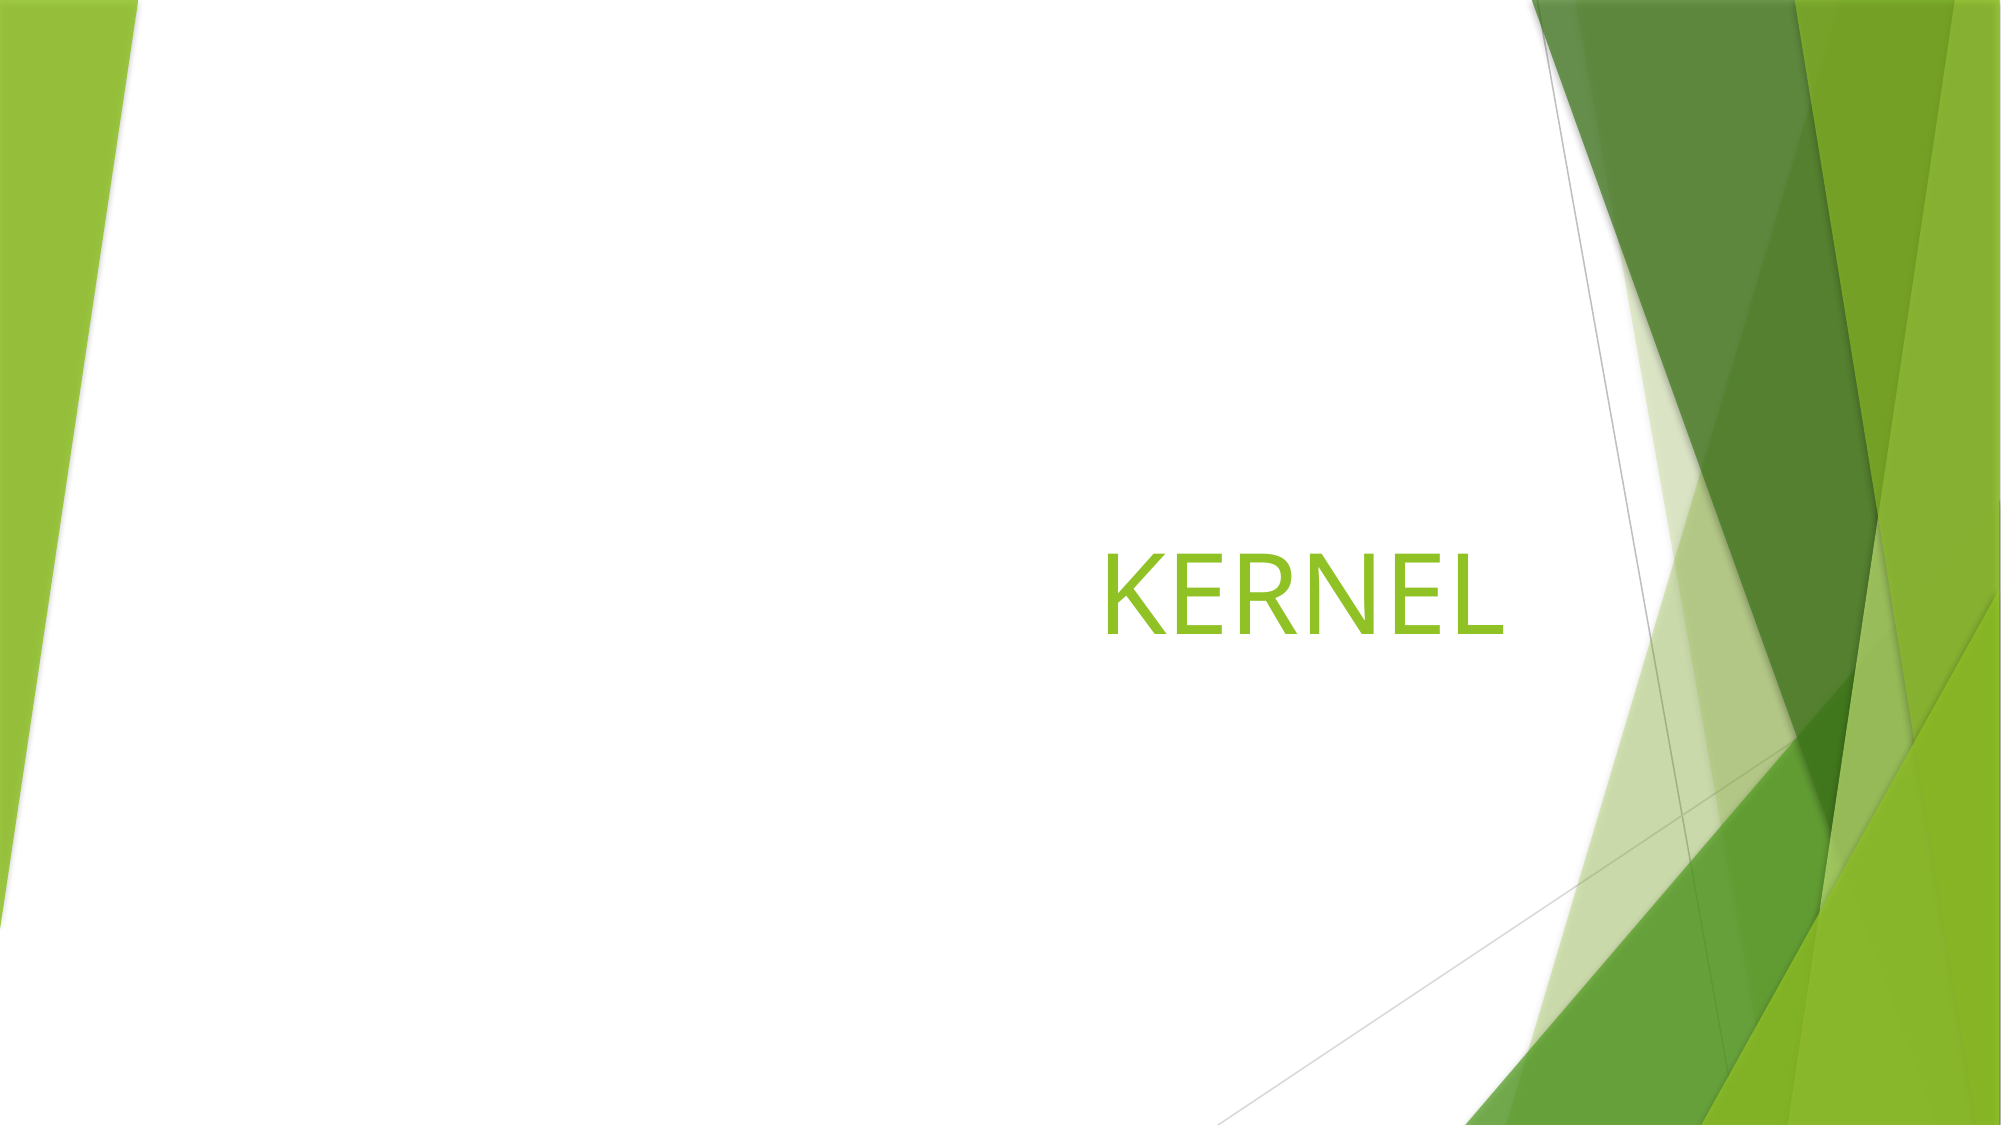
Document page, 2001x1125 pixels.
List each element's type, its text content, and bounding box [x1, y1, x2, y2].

title KERNEL [247, 394, 1522, 665]
